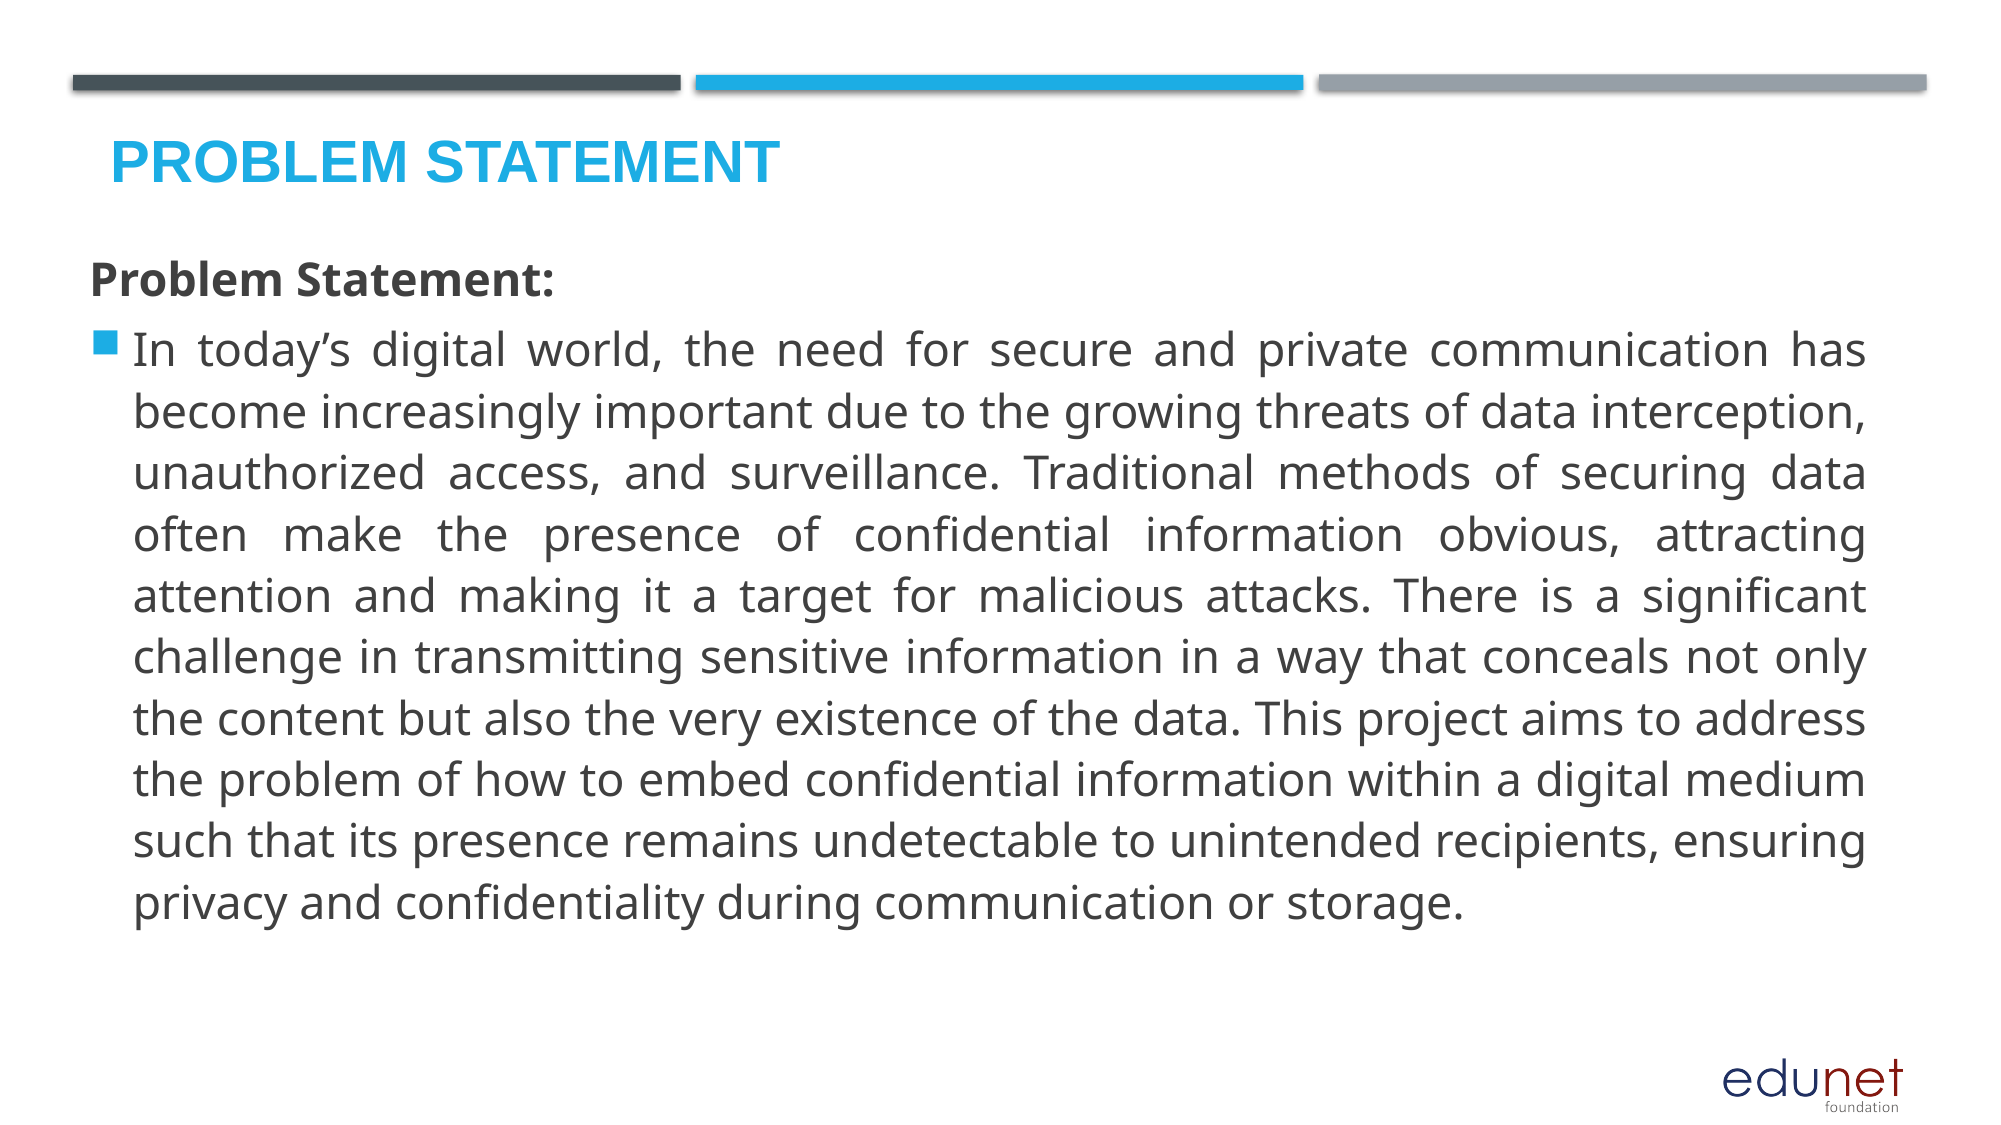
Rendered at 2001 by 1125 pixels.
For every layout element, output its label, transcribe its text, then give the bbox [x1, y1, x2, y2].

title Problem Statement [95, 115, 1905, 203]
list Problem Statement: In today’s digital world, the need for secure and private communication has become increasingly important due to the growing threats of data interception, unauthorized access, and surveillance. Traditional methods of securing data often make the presence of confidential information obvious, attracting attention and making it a target for malicious attacks. There is a significant challenge in transmitting sensitive information in a way that conceals not only the content but also the very existence of the data. This project aims to address the problem of how to embed confidential information within a digital medium such that its presence remains undetectable to unintended recipients, ensuring privacy and confidentiality during communication or storage. [74, 203, 1884, 970]
picture [1719, 1056, 1905, 1116]
